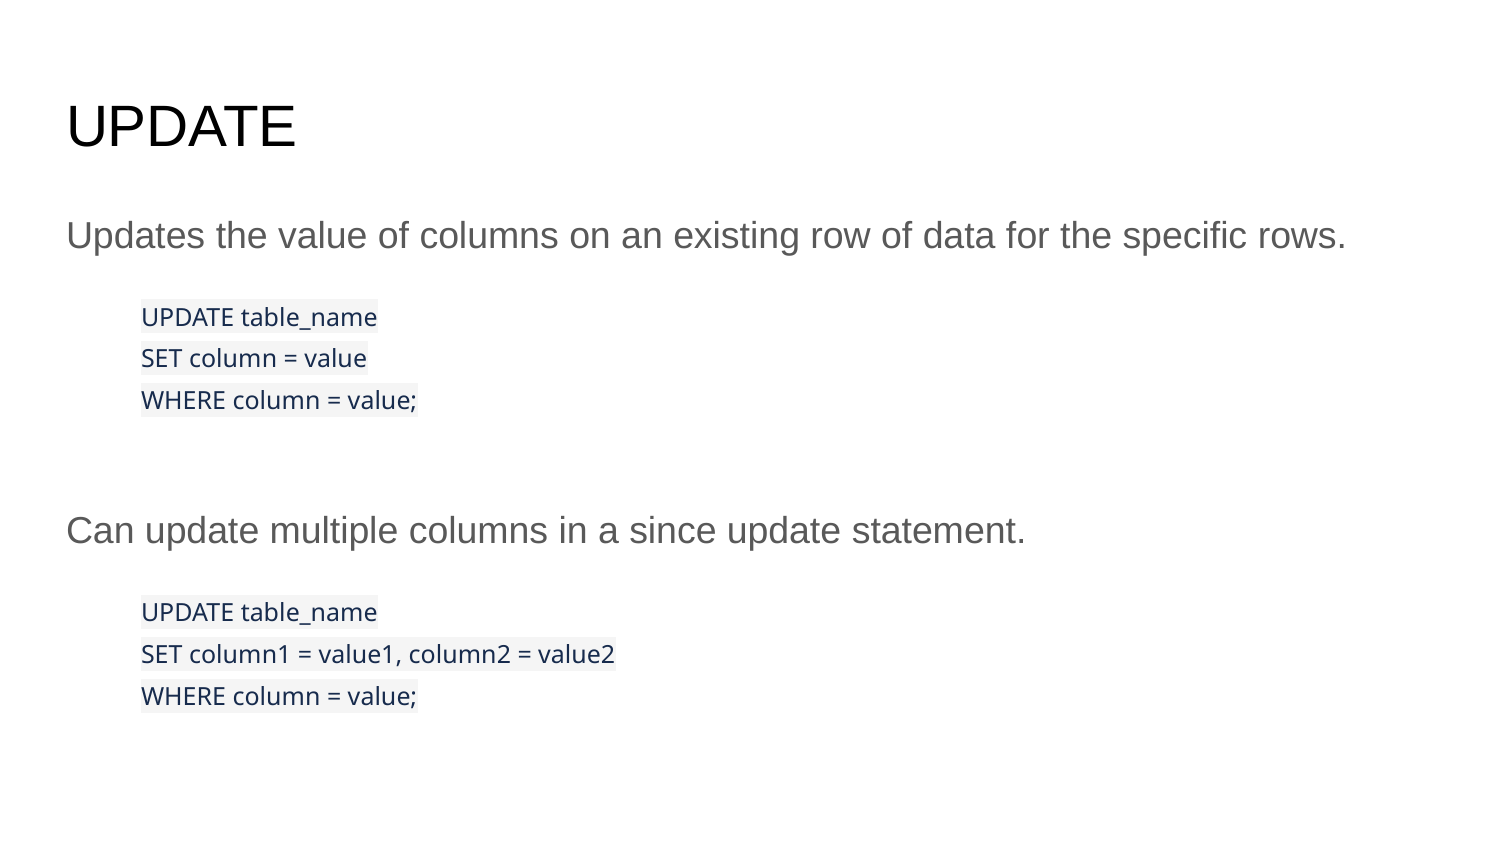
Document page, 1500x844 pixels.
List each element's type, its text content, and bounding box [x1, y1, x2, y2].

title UPDATE [51, 72, 1449, 167]
list Updates the value of columns on an existing row of data for the specific rows. UPDATE table_name SET column = value WHERE column = value; Can update multiple columns in a since update statement. UPDATE table_name SET column1 = value1, column2 = value2 WHERE column = value; [51, 189, 1449, 750]
